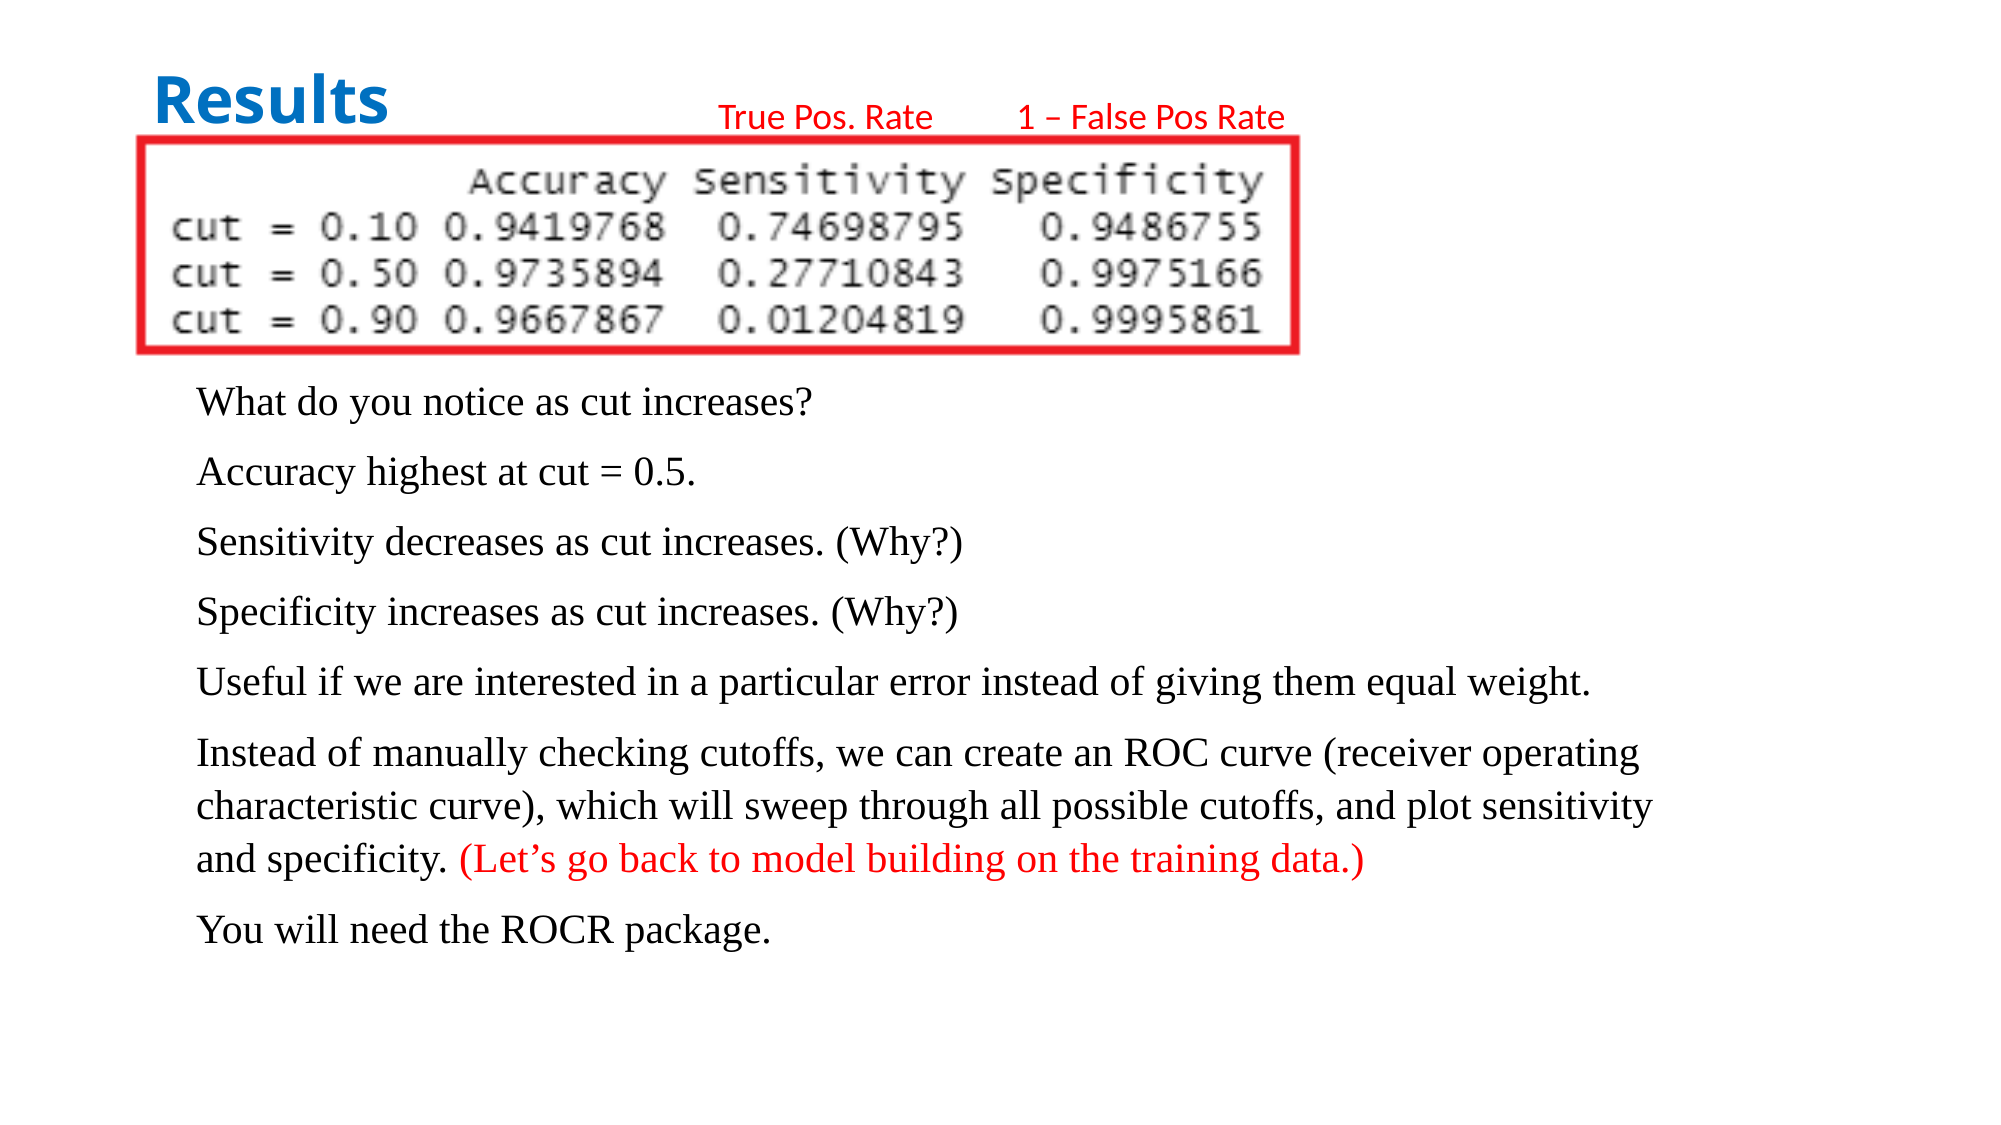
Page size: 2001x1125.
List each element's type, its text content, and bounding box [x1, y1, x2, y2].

text_box What do you notice as cut increases? Accuracy highest at cut = 0.5. Sensitivity decreases as cut increases. (Why?) Specificity increases as cut increases. (Why?) Useful if we are interested in a particular error instead of giving them equal weight. Instead of manually checking cutoffs, we can create an ROC curve (receiver operating characteristic curve), which will sweep through all possible cutoffs, and plot sensitivity and specificity. (Let’s go back to model building on the training data.) You will need the ROCR package. [181, 362, 1672, 959]
text_box True Pos. Rate [703, 85, 949, 130]
title Results [137, 59, 1863, 146]
text_box 1 – False Pos Rate [1001, 85, 1302, 130]
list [125, 130, 1307, 362]
